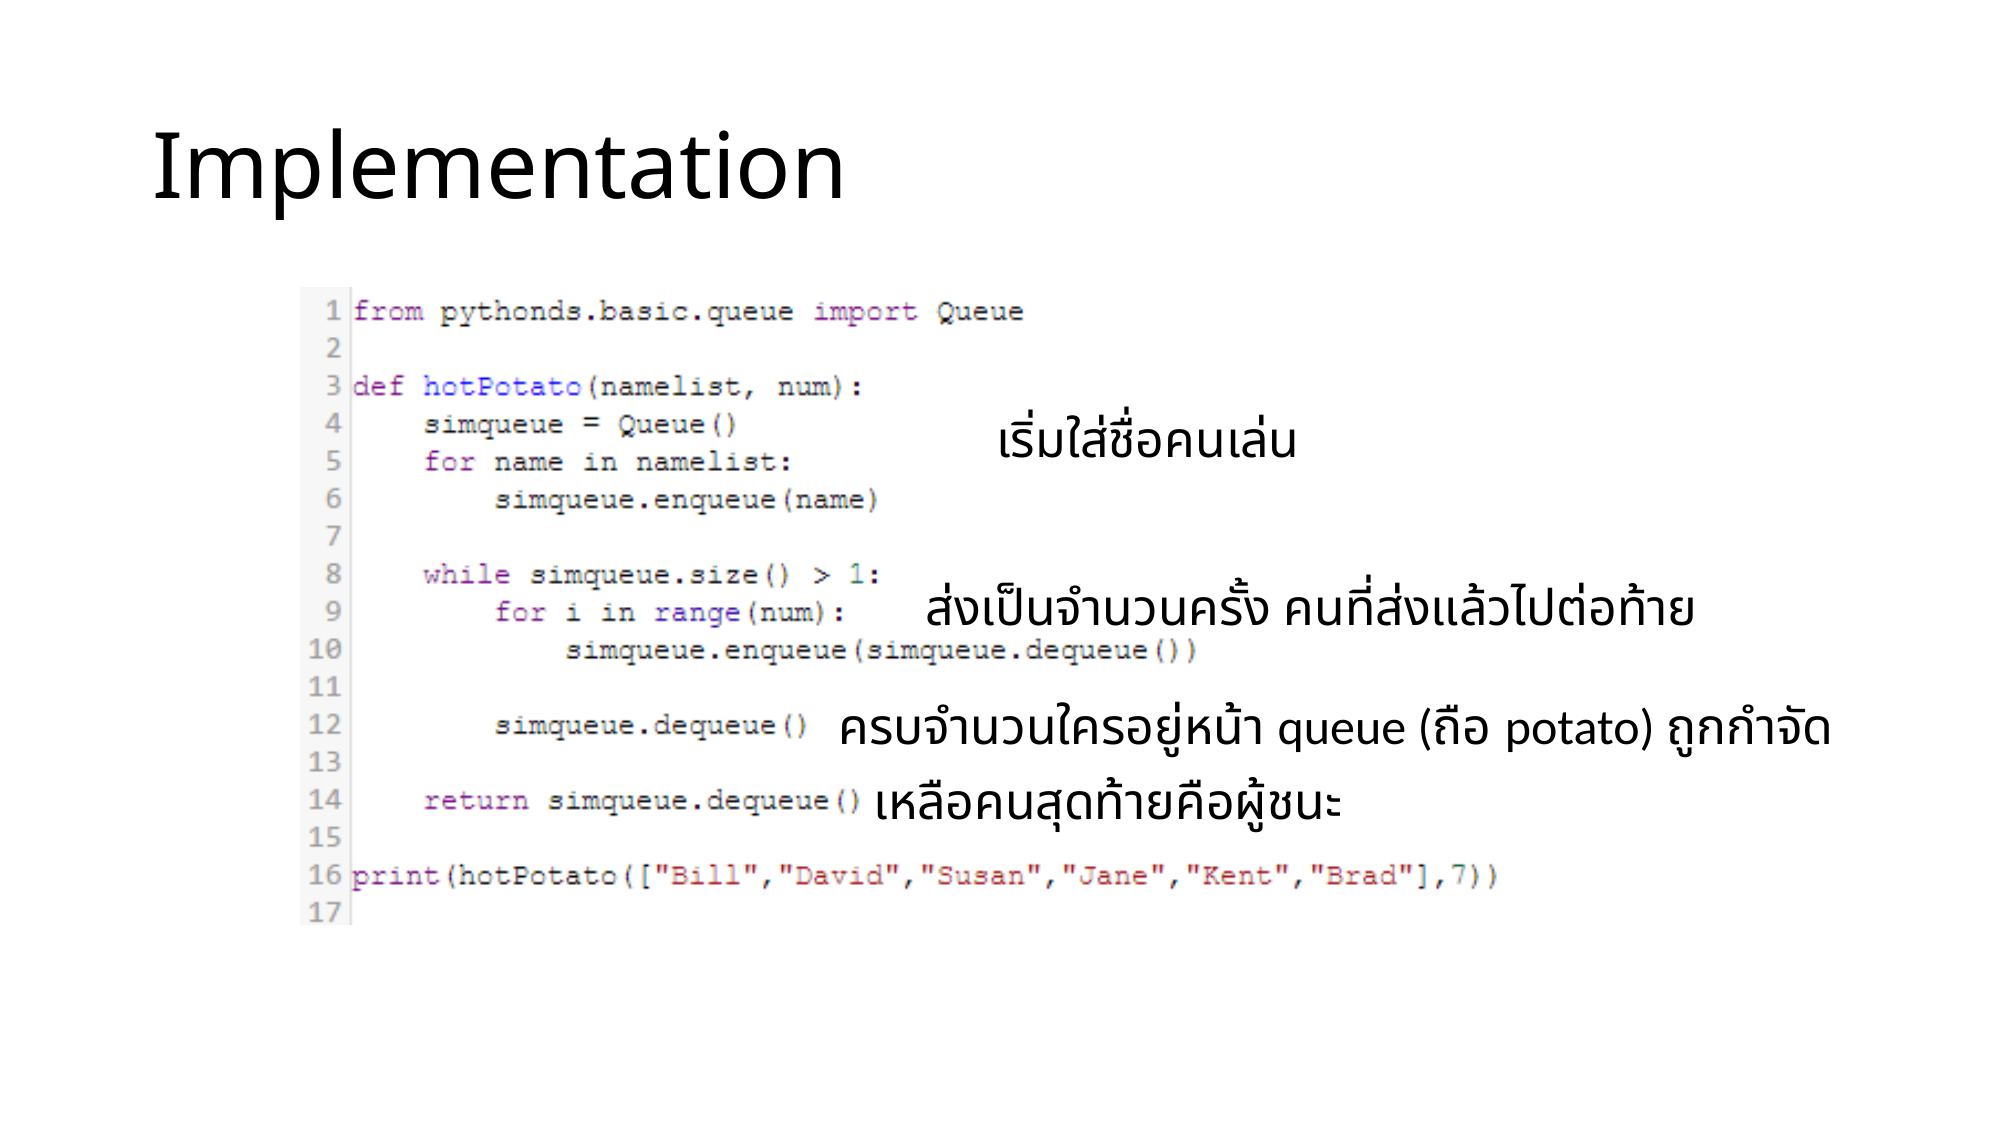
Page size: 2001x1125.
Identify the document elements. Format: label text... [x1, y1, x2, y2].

text_box ครบจำนวนใครอยู่หน้า queue (ถือ potato) ถูกกำจัด [1629, 687, 1849, 763]
title Implementation [137, 59, 1863, 278]
text_box ส่งเป็นจำนวนครั้ง คนที่ส่งแล้วไปต่อท้าย [1629, 568, 1713, 644]
picture [299, 287, 1629, 925]
